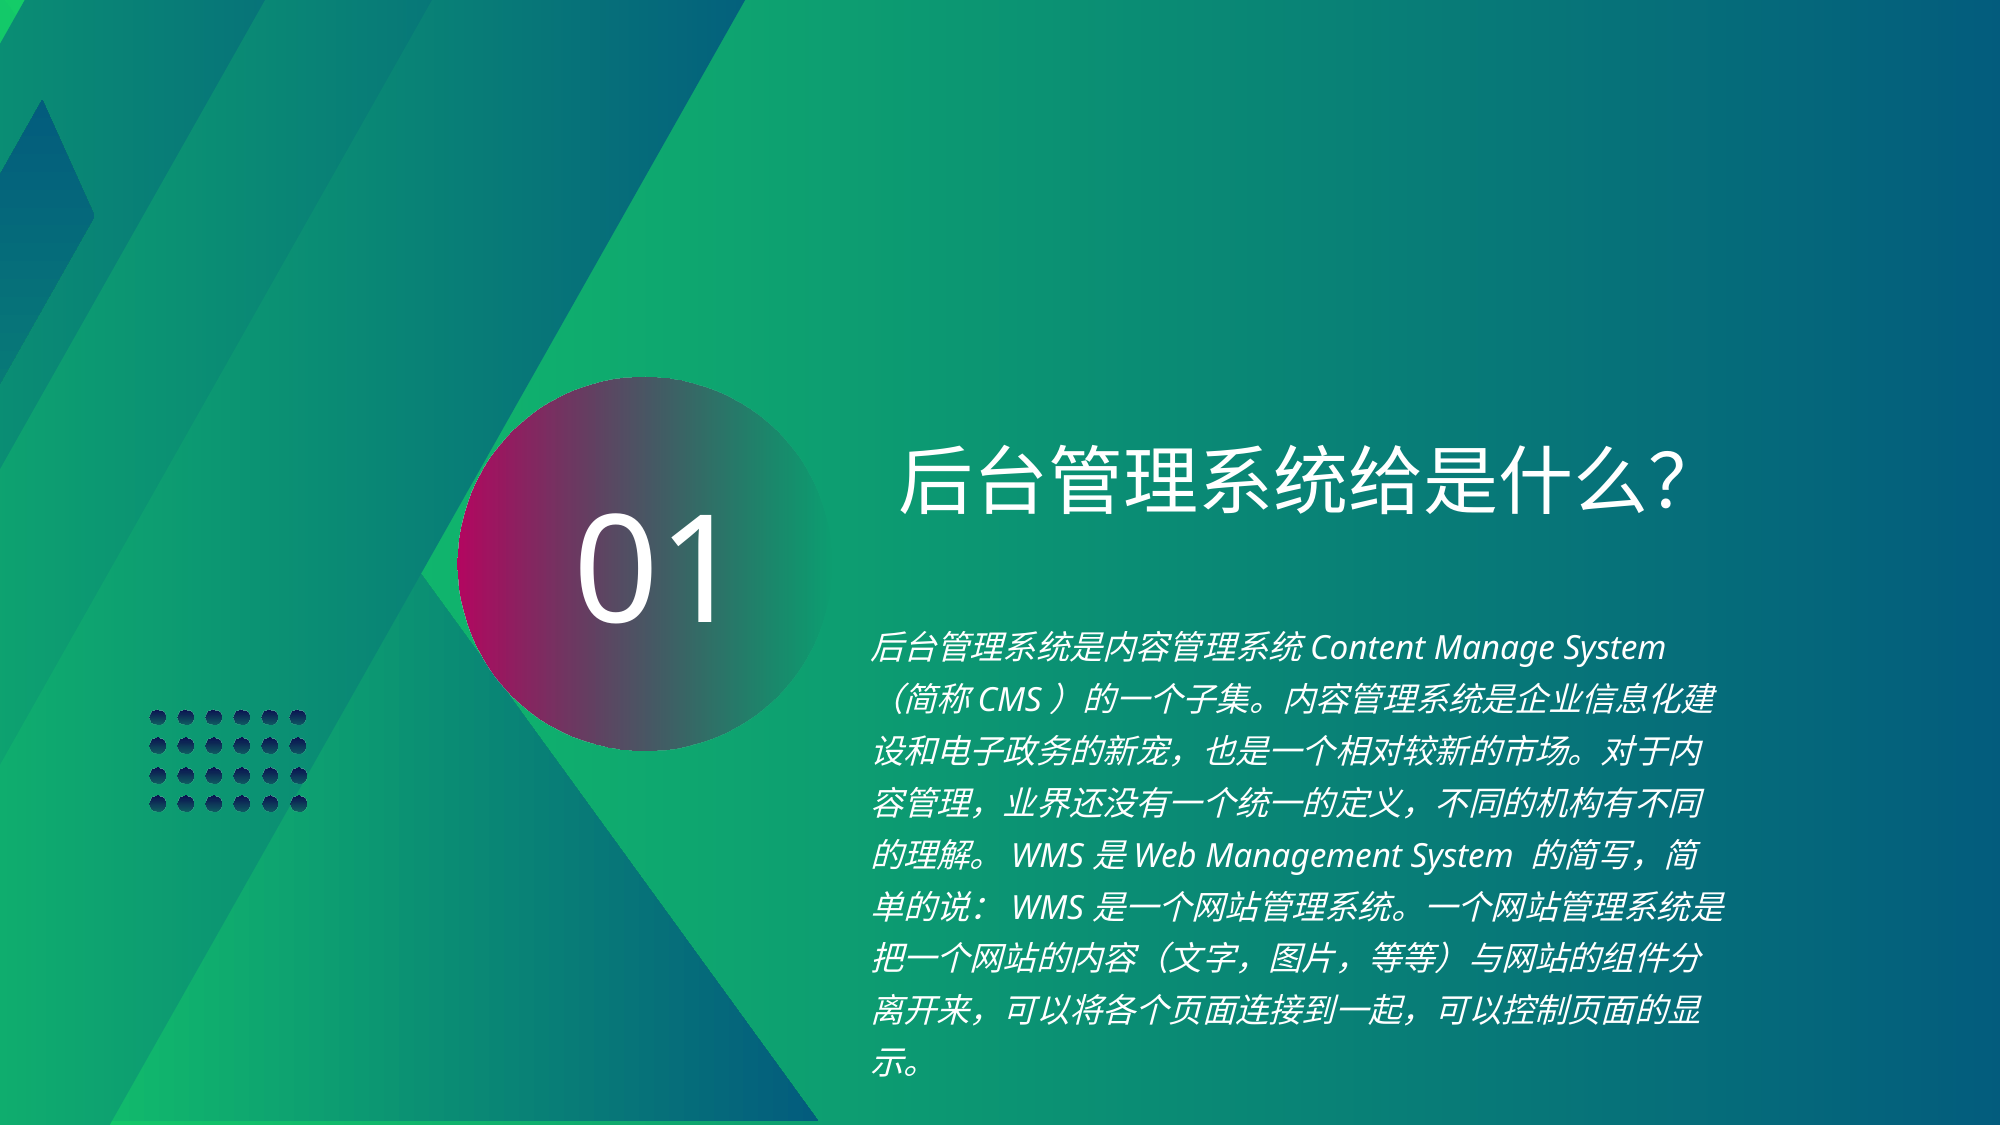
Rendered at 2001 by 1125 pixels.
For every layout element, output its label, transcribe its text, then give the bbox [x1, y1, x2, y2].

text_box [0, 0, 392, 1125]
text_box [149, 709, 306, 812]
text_box 后台管理系统给是什么？ [883, 426, 1681, 531]
text_box 后台管理系统是内容管理系统Content Manage System（简称CMS）的一个子集。内容管理系统是企业信息化建设和电子政务的新宠，也是一个相对较新的市场。对于内容管理，业界还没有一个统一的定义，不同的机构有不同的理解。WMS是Web Management System 的简写，简单的说：WMS是一个网站管理系统。一个网站管理系统是把一个网站的内容（文字，图片，等等）与网站的组件分离开来，可以将各个页面连接到一起，可以控制页面的显示。 [855, 607, 1745, 1089]
picture [694, 0, 698, 91]
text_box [457, 376, 831, 750]
text_box [392, 573, 821, 1123]
